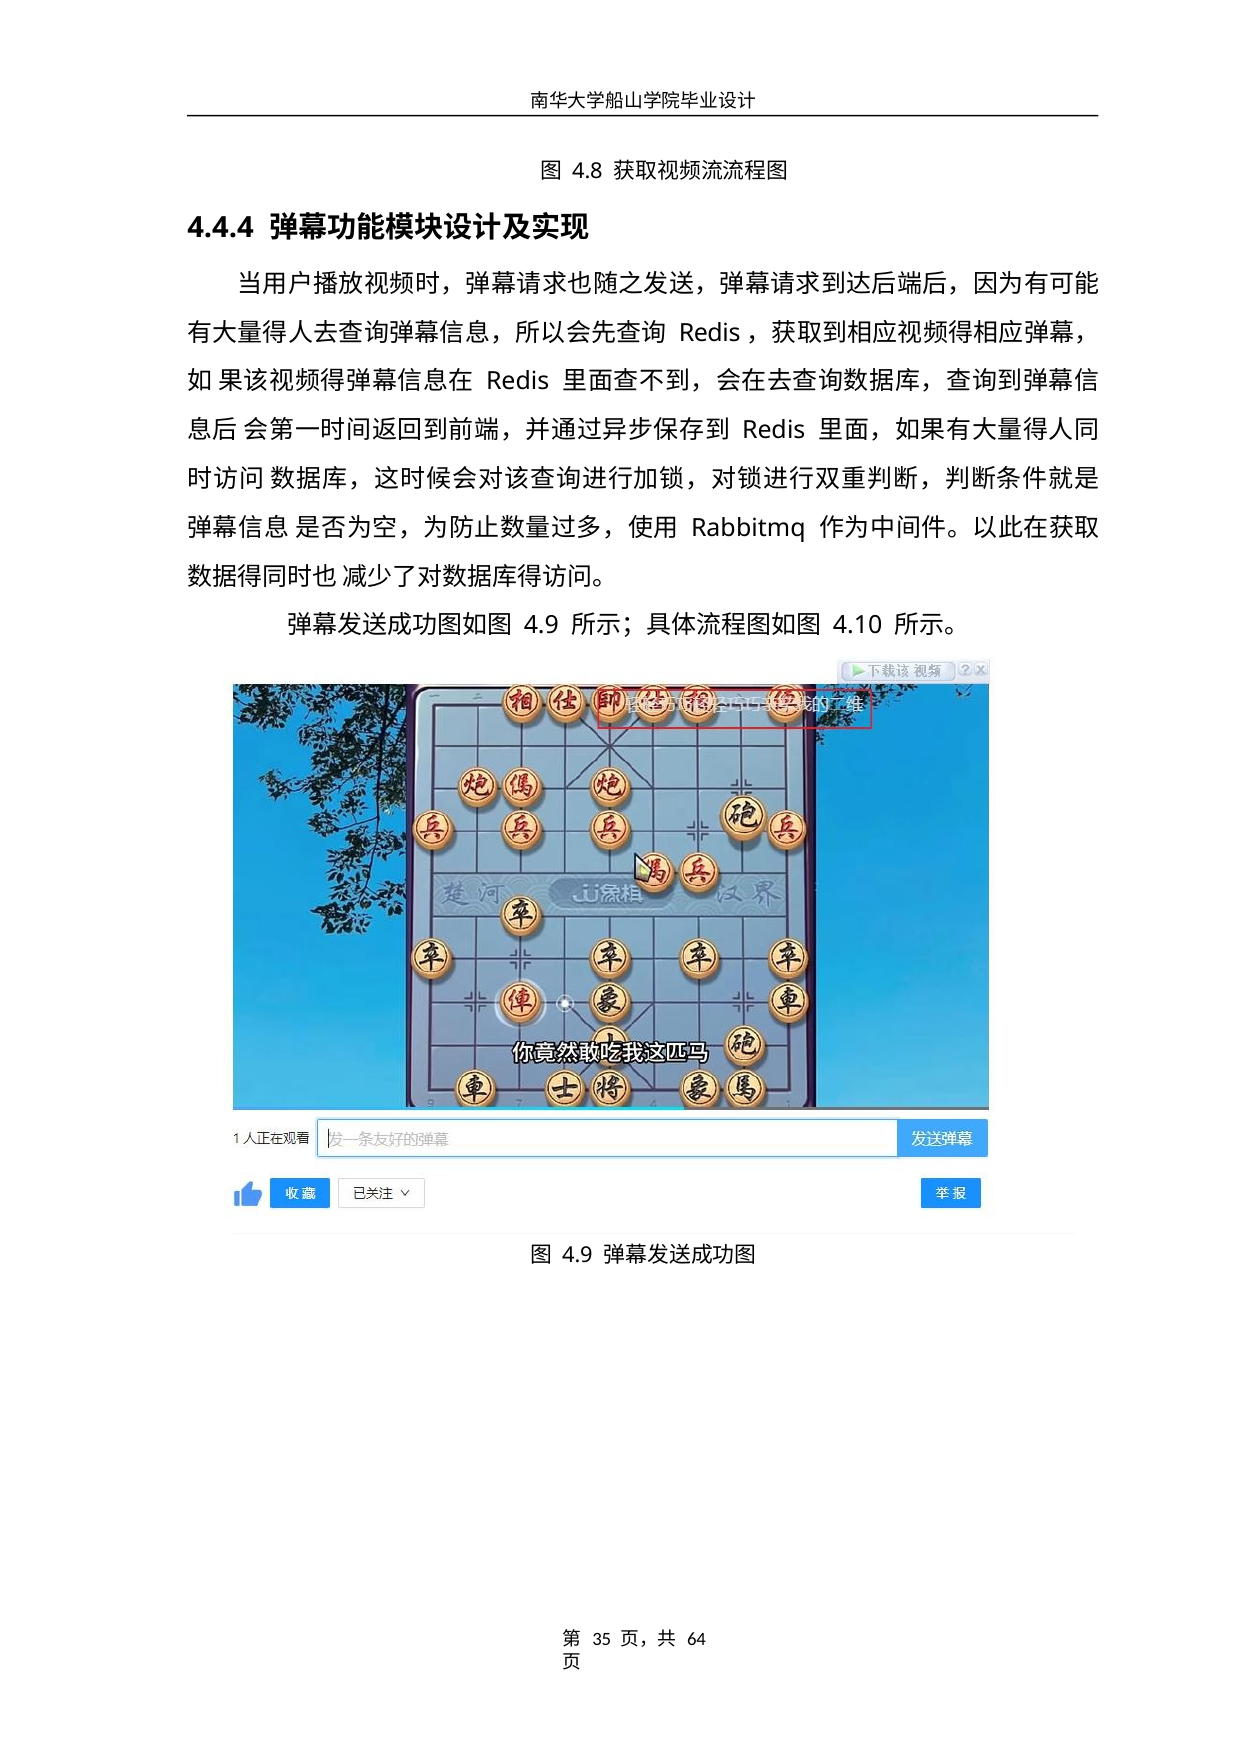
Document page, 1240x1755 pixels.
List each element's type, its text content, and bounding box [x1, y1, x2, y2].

slide_number 第 35 页，共 64 页 [560, 1627, 732, 1755]
text_box 图 4.9 弹幕发送成功图 [528, 1243, 757, 1268]
text_box 南华大学船山学院毕业设计 图 4.8 获取视频流流程图 4.4.4 弹幕功能模块设计及实现 当用户播放视频时，弹幕请求也随之发送，弹幕请求到达后端后，因为有可能 有大量得人去查询弹幕信息，所以会先查询 Redis，获取到相应视频得相应弹幕，如 果该视频得弹幕信息在 Redis 里面查不到，会在去查询数据库，查询到弹幕信息后 会第一时间返回到前端，并通过异步保存到 Redis 里面，如果有大量得人同时访问 数据库，这时候会对该查询进行加锁，对锁进行双重判断，判断条件就是弹幕信息 是否为空，为防止数量过多，使用 Rabbitmq 作为中间件。以此在获取数据得同时也 减少了对数据库得访问。 弹幕发送成功图如图 4.9 所示；具体流程图如图 4.10 所示。 [185, 86, 1101, 639]
picture [222, 657, 1075, 1234]
